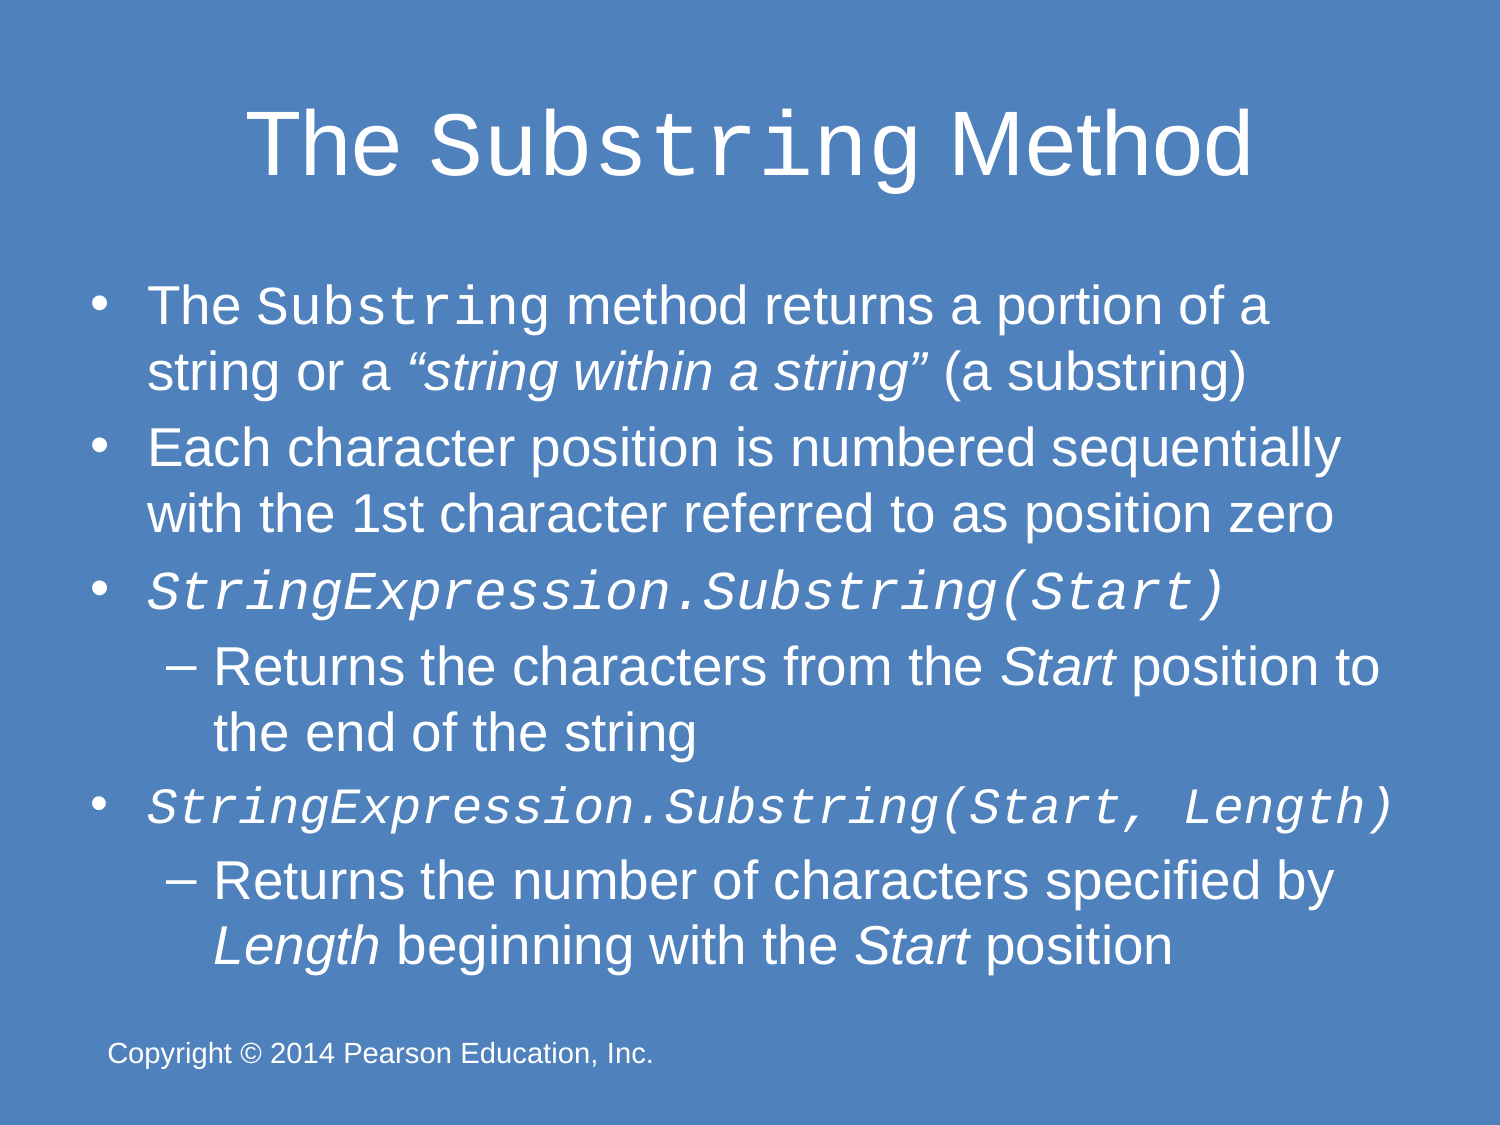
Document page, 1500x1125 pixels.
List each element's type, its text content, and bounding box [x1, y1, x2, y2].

title The Substring Method [75, 45, 1425, 233]
list The Substring method returns a portion of a string or a “string within a string” (a substring) Each character position is numbered sequentially with the 1st character referred to as position zero StringExpression.Substring(Start) Returns the characters from the Start position to the end of the string StringExpression.Substring(Start, Length) Returns the number of characters specified by Length beginning with the Start position [75, 262, 1425, 1005]
